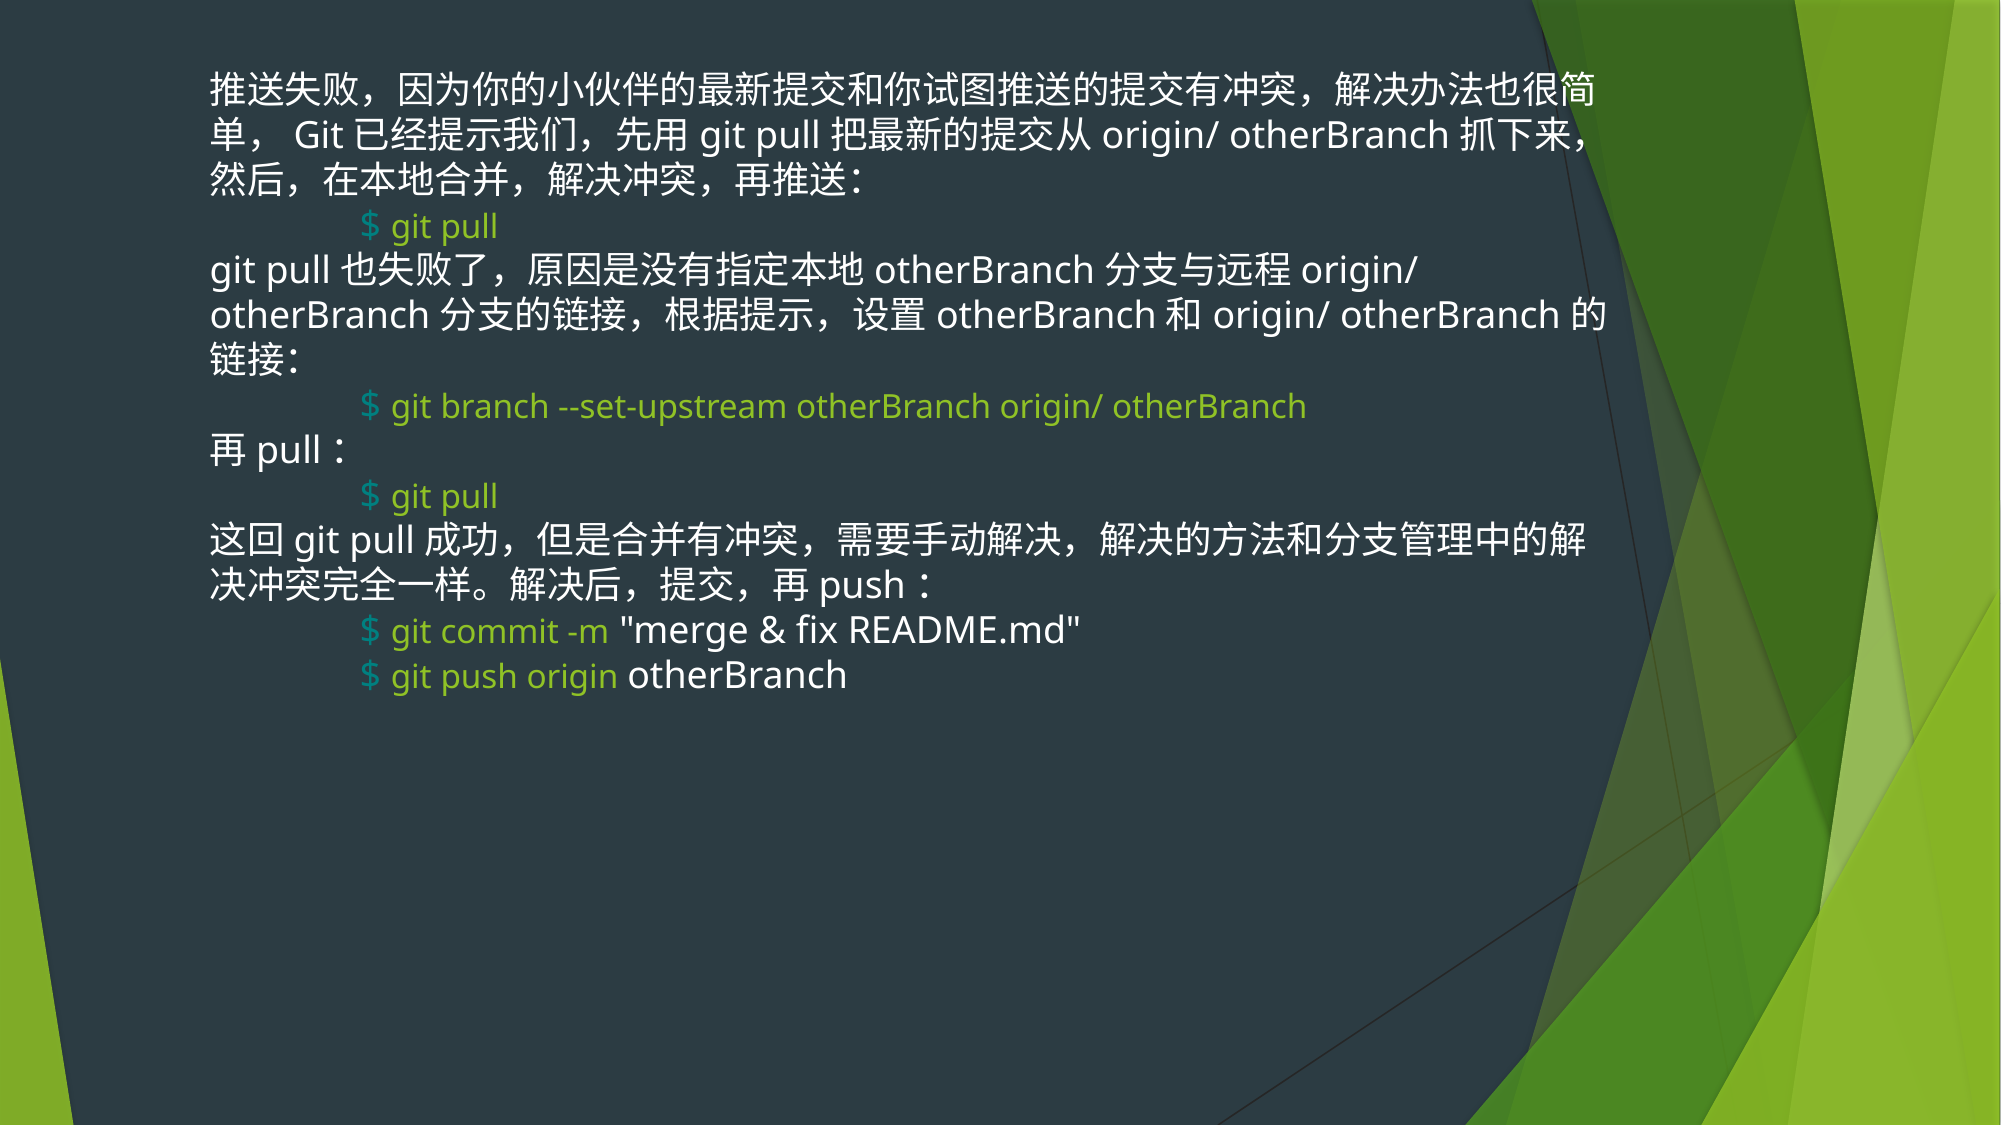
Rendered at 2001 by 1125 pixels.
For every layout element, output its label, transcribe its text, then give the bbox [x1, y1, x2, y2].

text_box 推送失败，因为你的小伙伴的最新提交和你试图推送的提交有冲突，解决办法也很简单，Git已经提示我们，先用git pull把最新的提交从origin/ otherBranch抓下来，然后，在本地合并，解决冲突，再推送： $ git pull git pull也失败了，原因是没有指定本地otherBranch分支与远程origin/ otherBranch分支的链接，根据提示，设置otherBranch和origin/ otherBranch的链接： $ git branch --set-upstream otherBranch origin/ otherBranch 再pull： $ git pull 这回git pull成功，但是合并有冲突，需要手动解决，解决的方法和分支管理中的解决冲突完全一样。解决后，提交，再push： $ git commit -m "merge & fix README.md" $ git push origin otherBranch [194, 58, 1627, 929]
